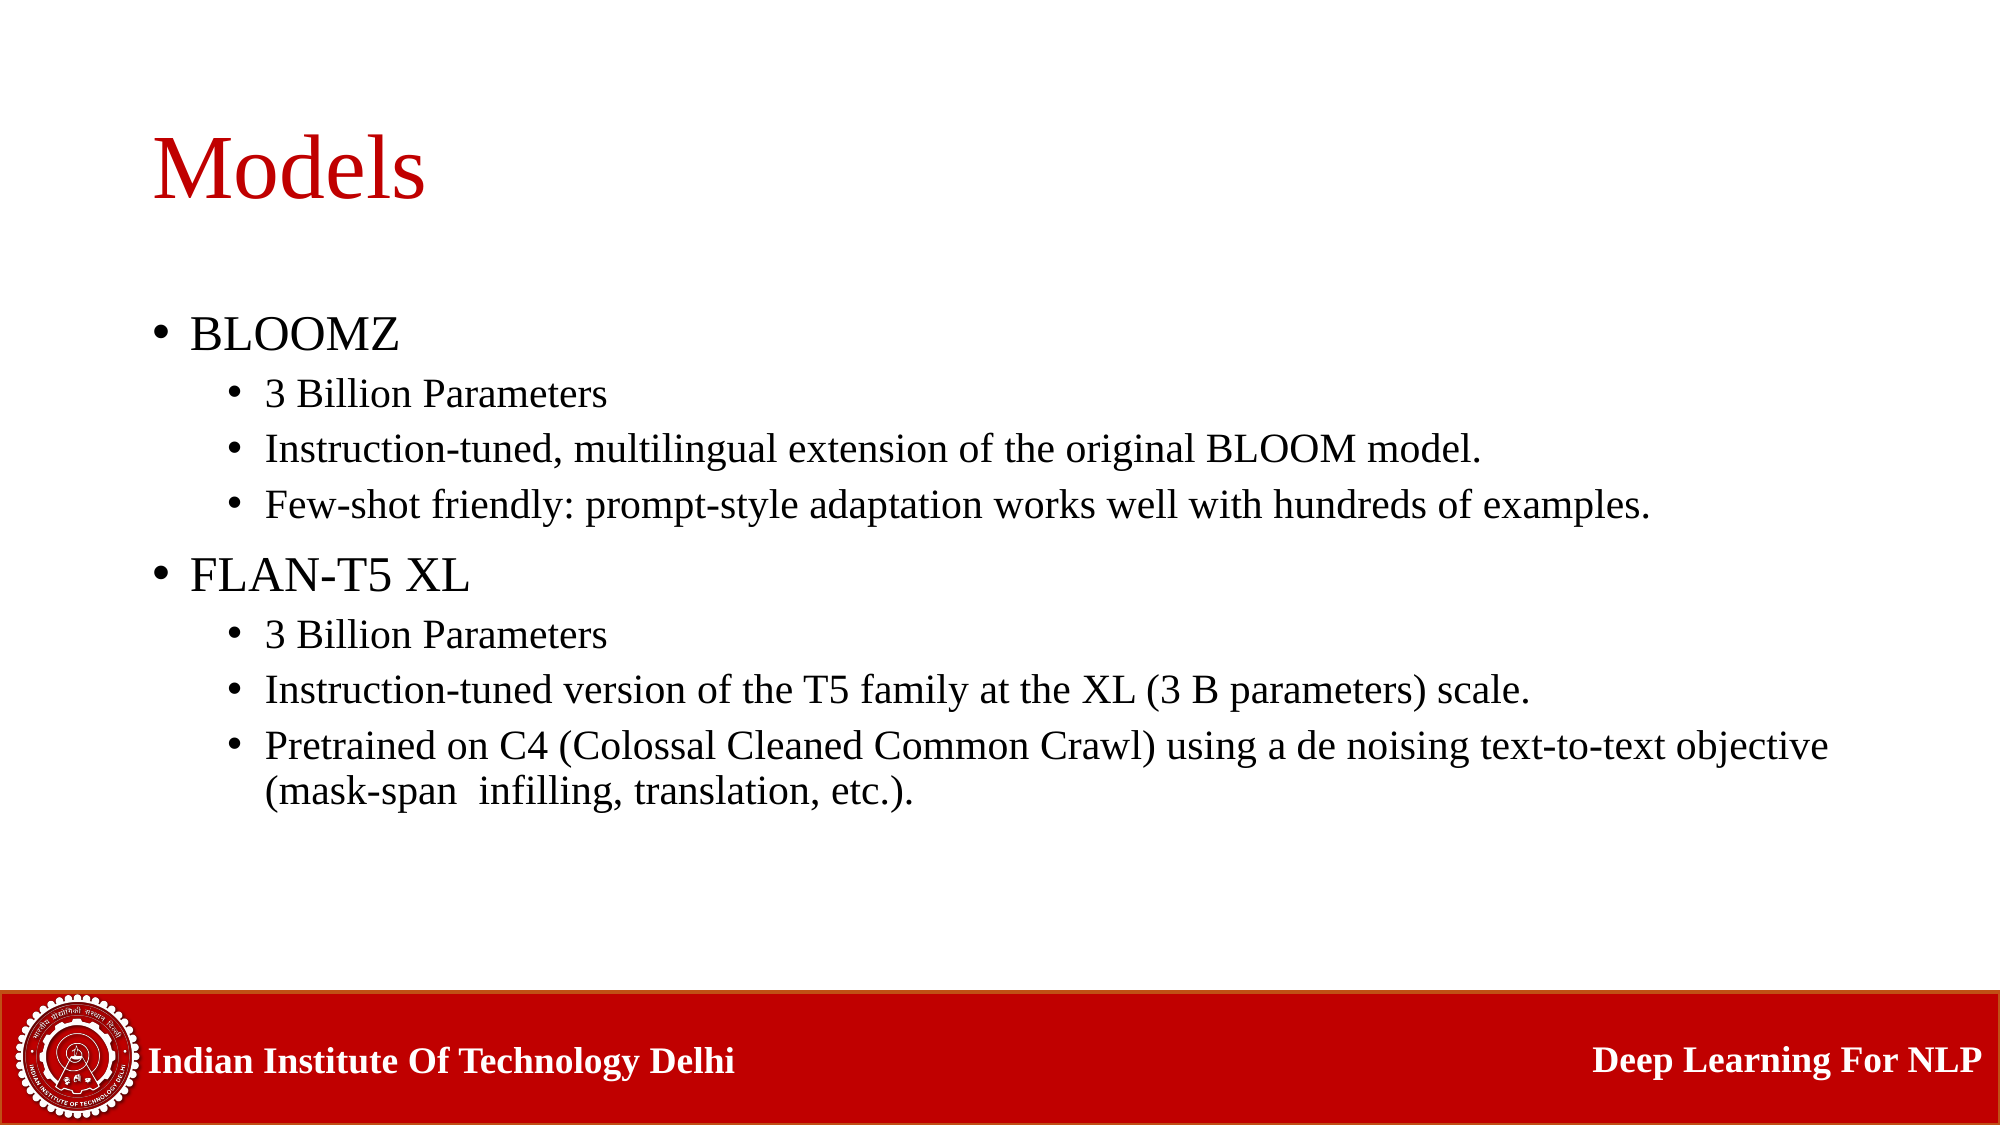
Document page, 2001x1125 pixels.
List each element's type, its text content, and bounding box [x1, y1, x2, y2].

text_box Indian Institute Of Technology Delhi [0, 990, 2000, 1125]
list BLOOMZ 3 Billion Parameters Instruction-tuned, multilingual extension of the original BLOOM model. Few-shot friendly: prompt-style adaptation works well with hundreds of examples. FLAN-T5 XL 3 Billion Parameters Instruction-tuned version of the T5 family at the XL (3 B parameters) scale. Pretrained on C4 (Colossal Cleaned Common Crawl) using a de noising text-to-text objective (mask-span infilling, translation, etc.). [137, 299, 1863, 990]
text_box Deep Learning For NLP [1577, 1028, 1998, 1088]
picture [11, 991, 146, 1125]
title Models [137, 59, 1863, 278]
